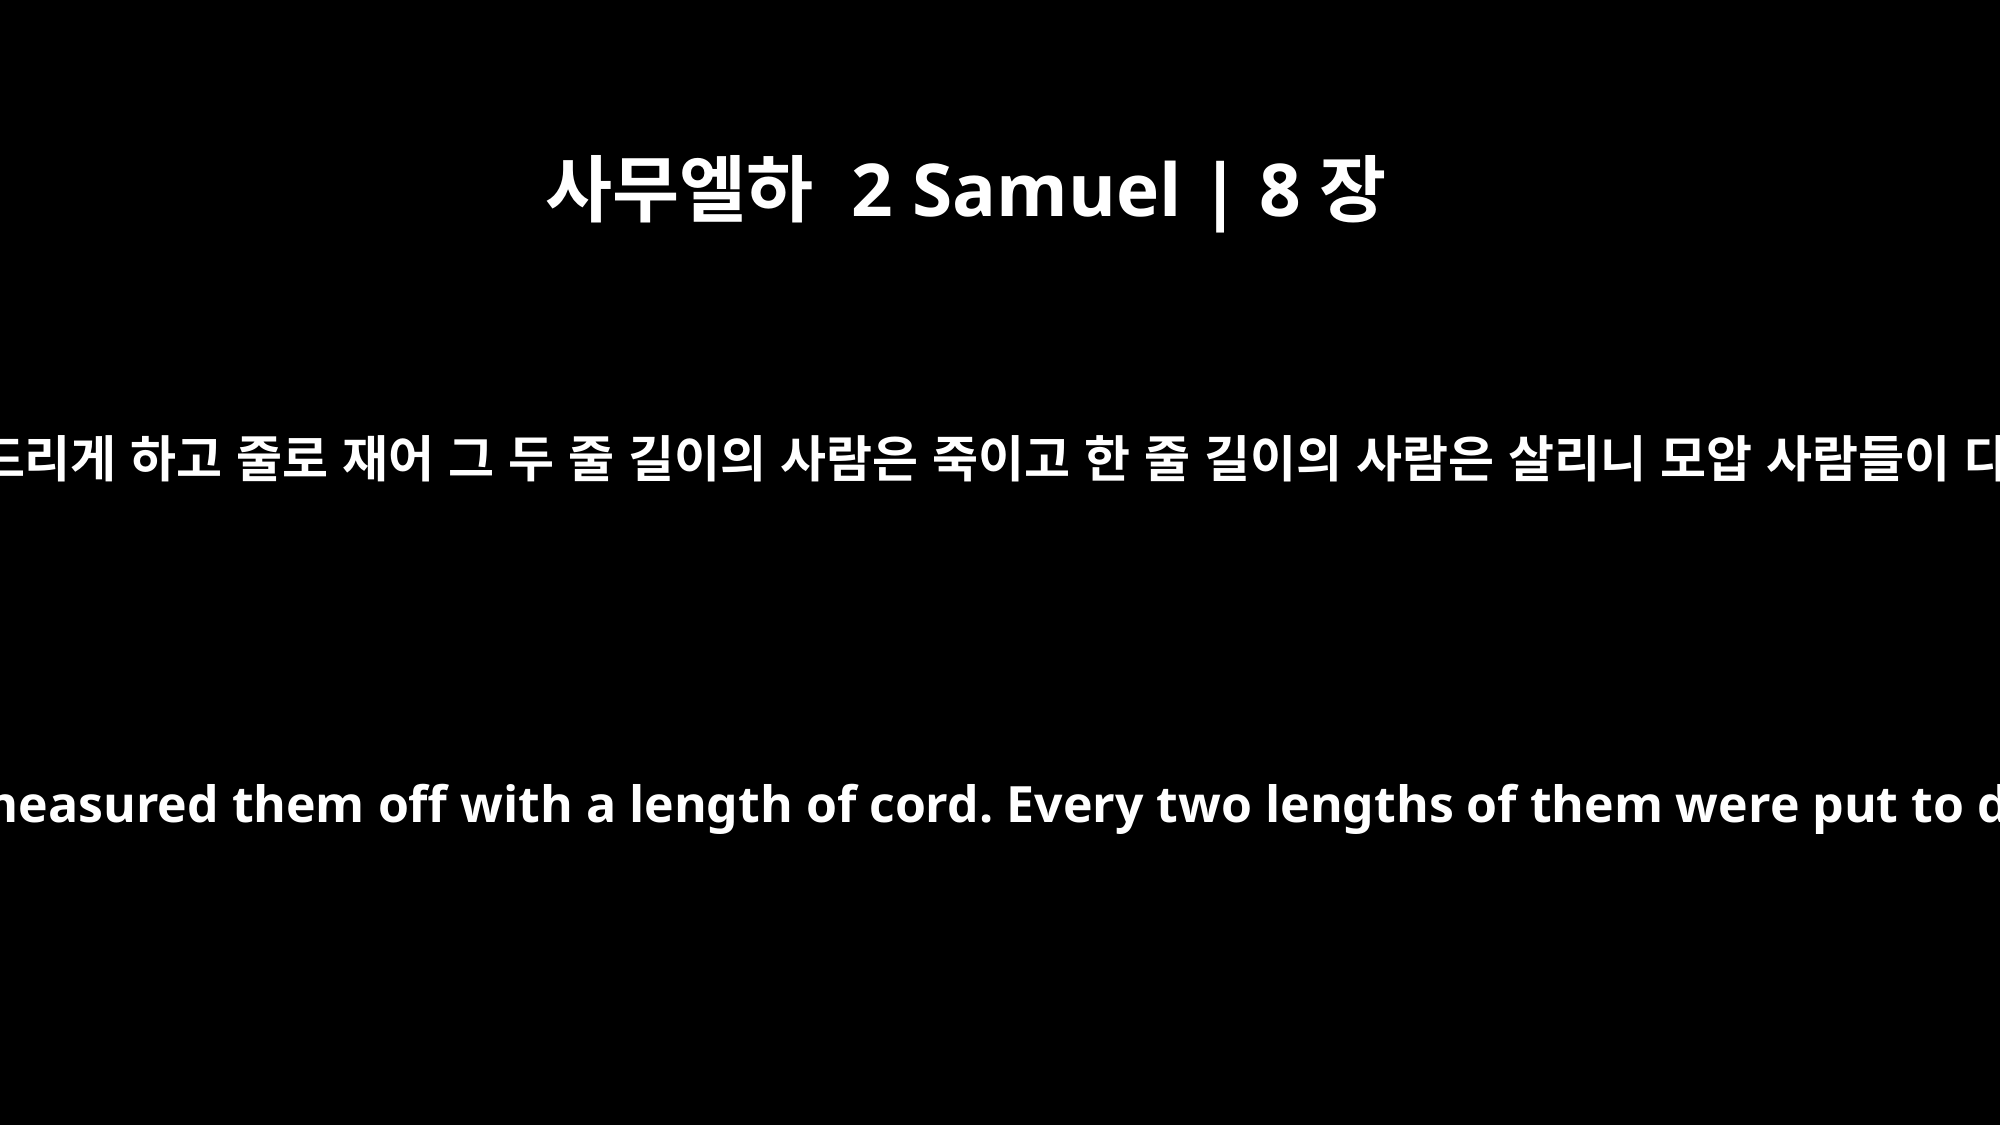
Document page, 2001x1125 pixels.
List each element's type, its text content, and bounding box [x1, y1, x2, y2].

text_box 2 다윗이 또 모압을 쳐서 그들로 땅에 엎드리게 하고 줄로 재어 그 두 줄 길이의 사람은 죽이고 한 줄 길이의 사람은 살리니 모압 사람들이 다윗의 종들이 되어 조공을 드리니라 [0, 359, 2000, 495]
text_box David also defeated the Moabites. He made them lie down on the ground and measured them off with a length of cord. Every two lengths of them were put to death, and the third length was allowed to live. So the Moabites became subject to David and brought tribute. [0, 764, 2000, 900]
text_box 사무엘하 2 Samuel | 8장 [530, 136, 1402, 239]
